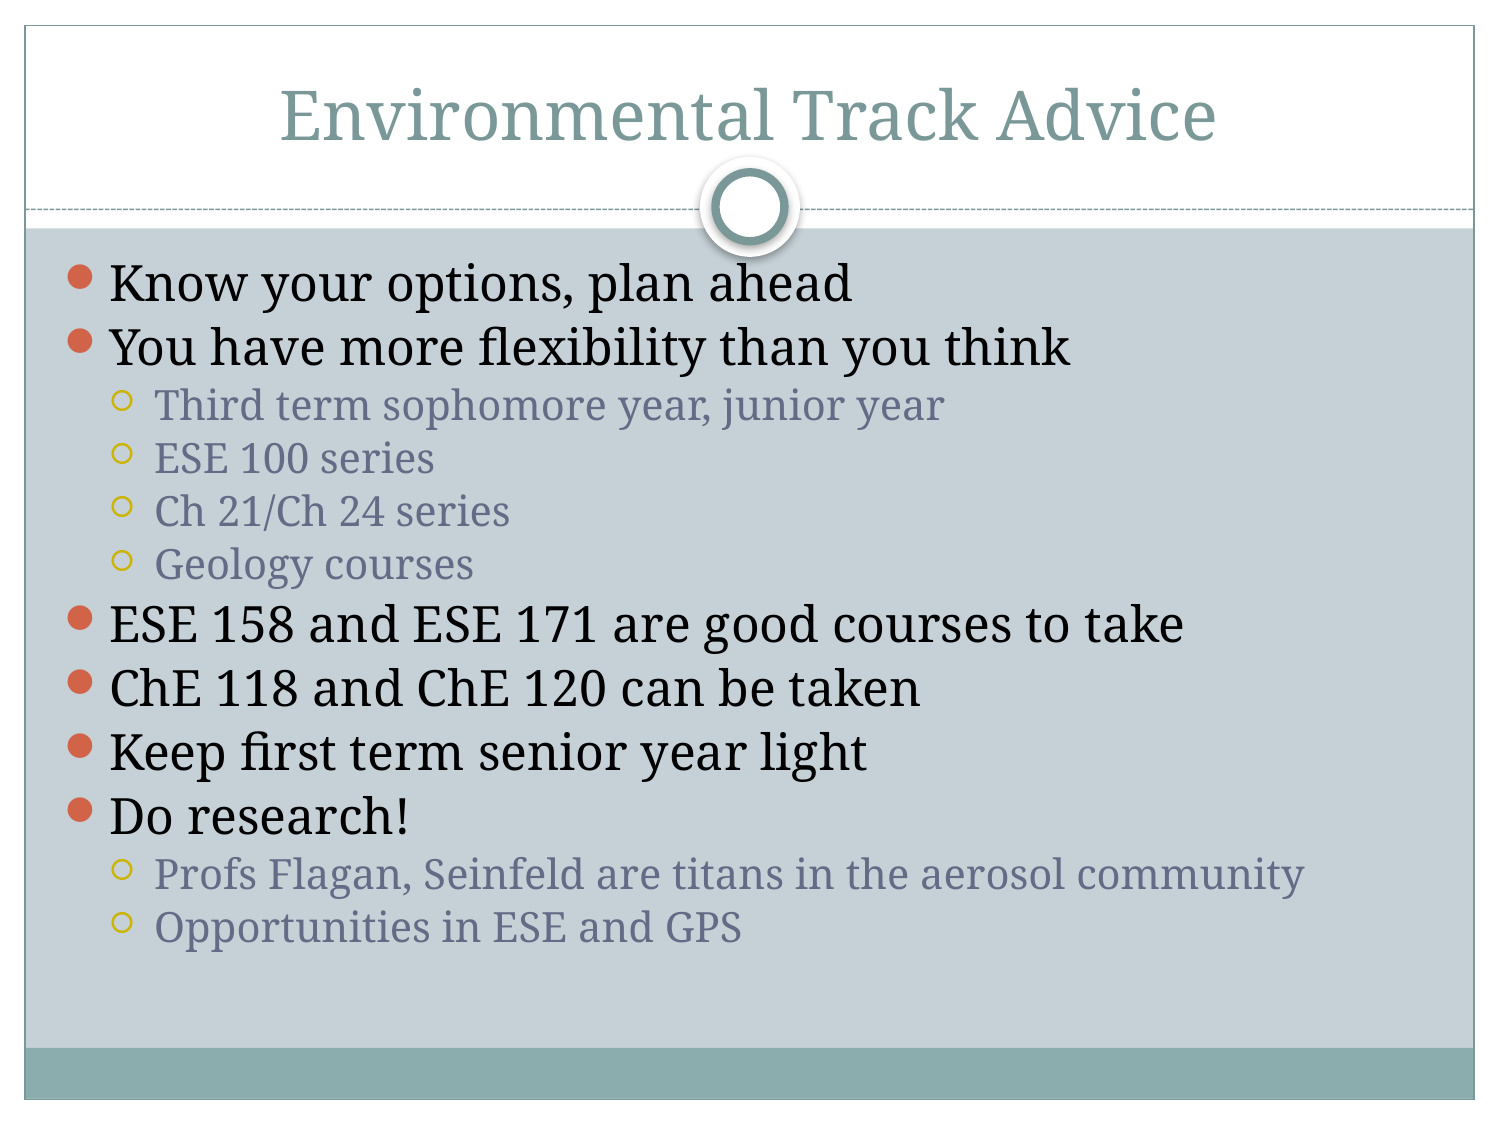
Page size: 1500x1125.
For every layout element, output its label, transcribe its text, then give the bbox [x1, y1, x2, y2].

list Know your options, plan ahead You have more flexibility than you think Third term sophomore year, junior year ESE 100 series Ch 21/Ch 24 series Geology courses ESE 158 and ESE 171 are good courses to take ChE 118 and ChE 120 can be taken Keep first term senior year light Do research! Profs Flagan, Seinfeld are titans in the aerosol community Opportunities in ESE and GPS [49, 250, 1445, 1001]
title Environmental Track Advice [49, 37, 1450, 162]
